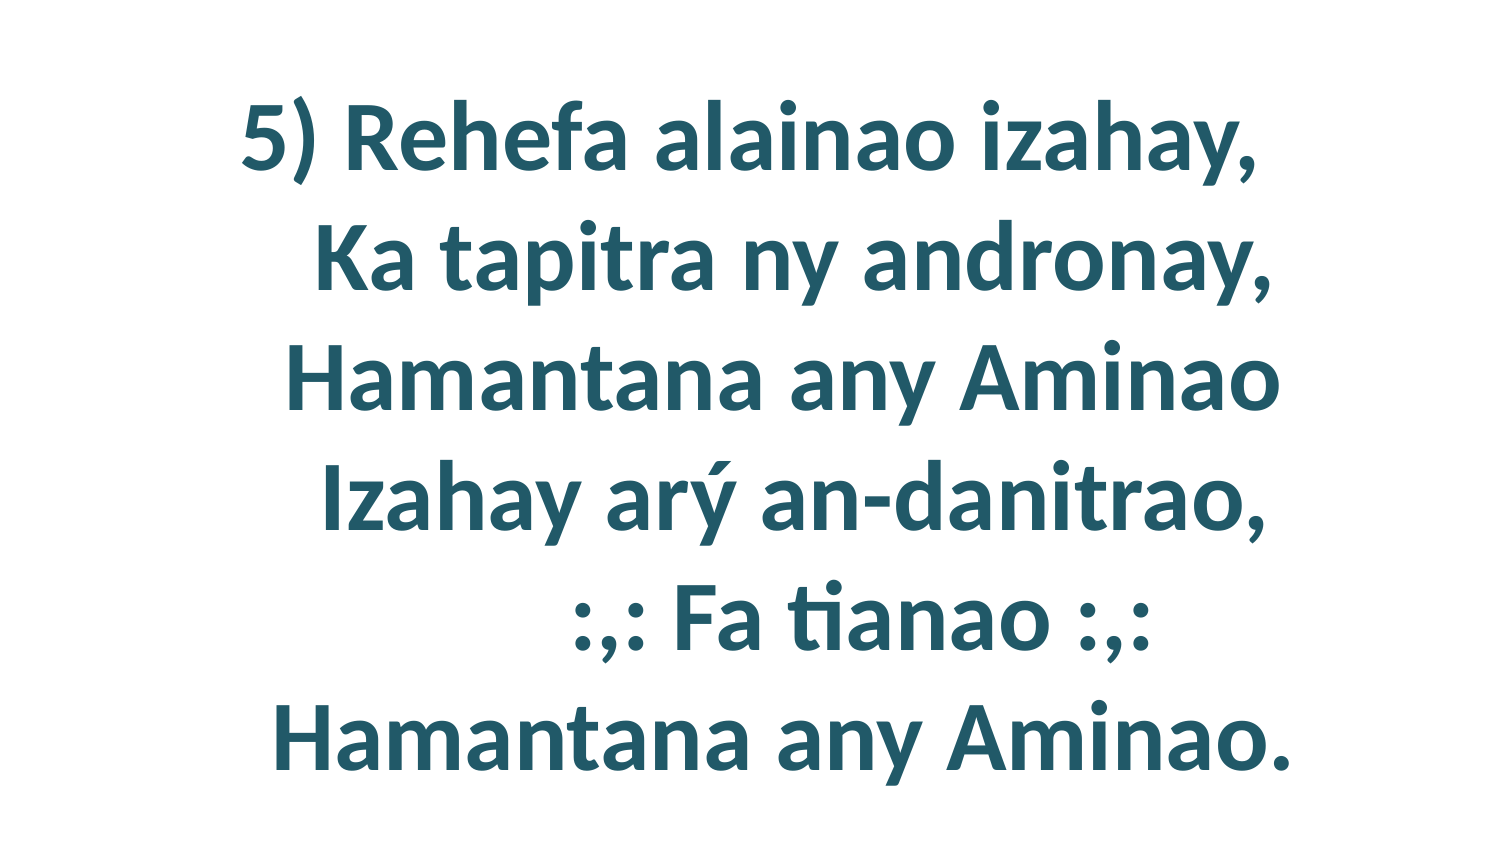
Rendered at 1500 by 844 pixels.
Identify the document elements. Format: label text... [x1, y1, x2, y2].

title 5) Rehefa alainao izahay, Ka tapitra ny andronay, Hamantana any Aminao Izahay arý an-danitrao, :,: Fa tianao :,: Hamantana any Aminao. [112, 79, 1388, 783]
